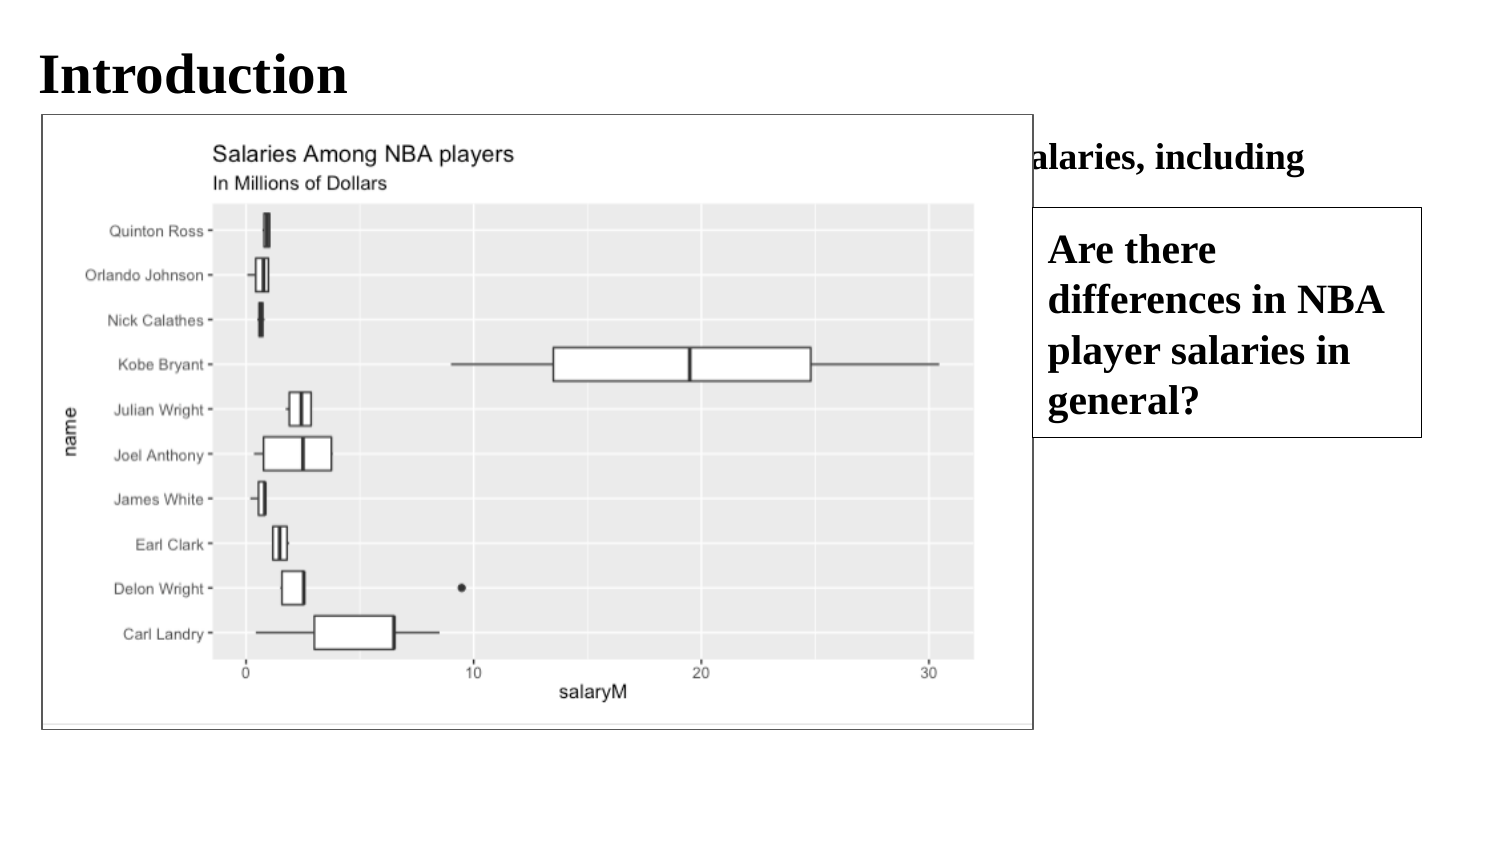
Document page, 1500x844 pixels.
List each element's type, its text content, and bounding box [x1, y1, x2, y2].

list NBA data set has around 8,000 observations on player salaries, including variables like team, position, and year. Took a sample of the NBA data set, “samp”, and ran our models using the smaller dataset Variables: Position: effect coded variable (F = forward, G = guard, C = center)(Level 2) Season.c: grand mean centered season variable (2000-2020)(Level 1) Research Question: Does the relationship between season and salary vary by player? [1038, 115, 1449, 676]
text_box Are there differences in NBA player salaries in general? [1038, 207, 1422, 438]
title Introduction [23, 27, 1422, 122]
picture [42, 114, 1033, 729]
